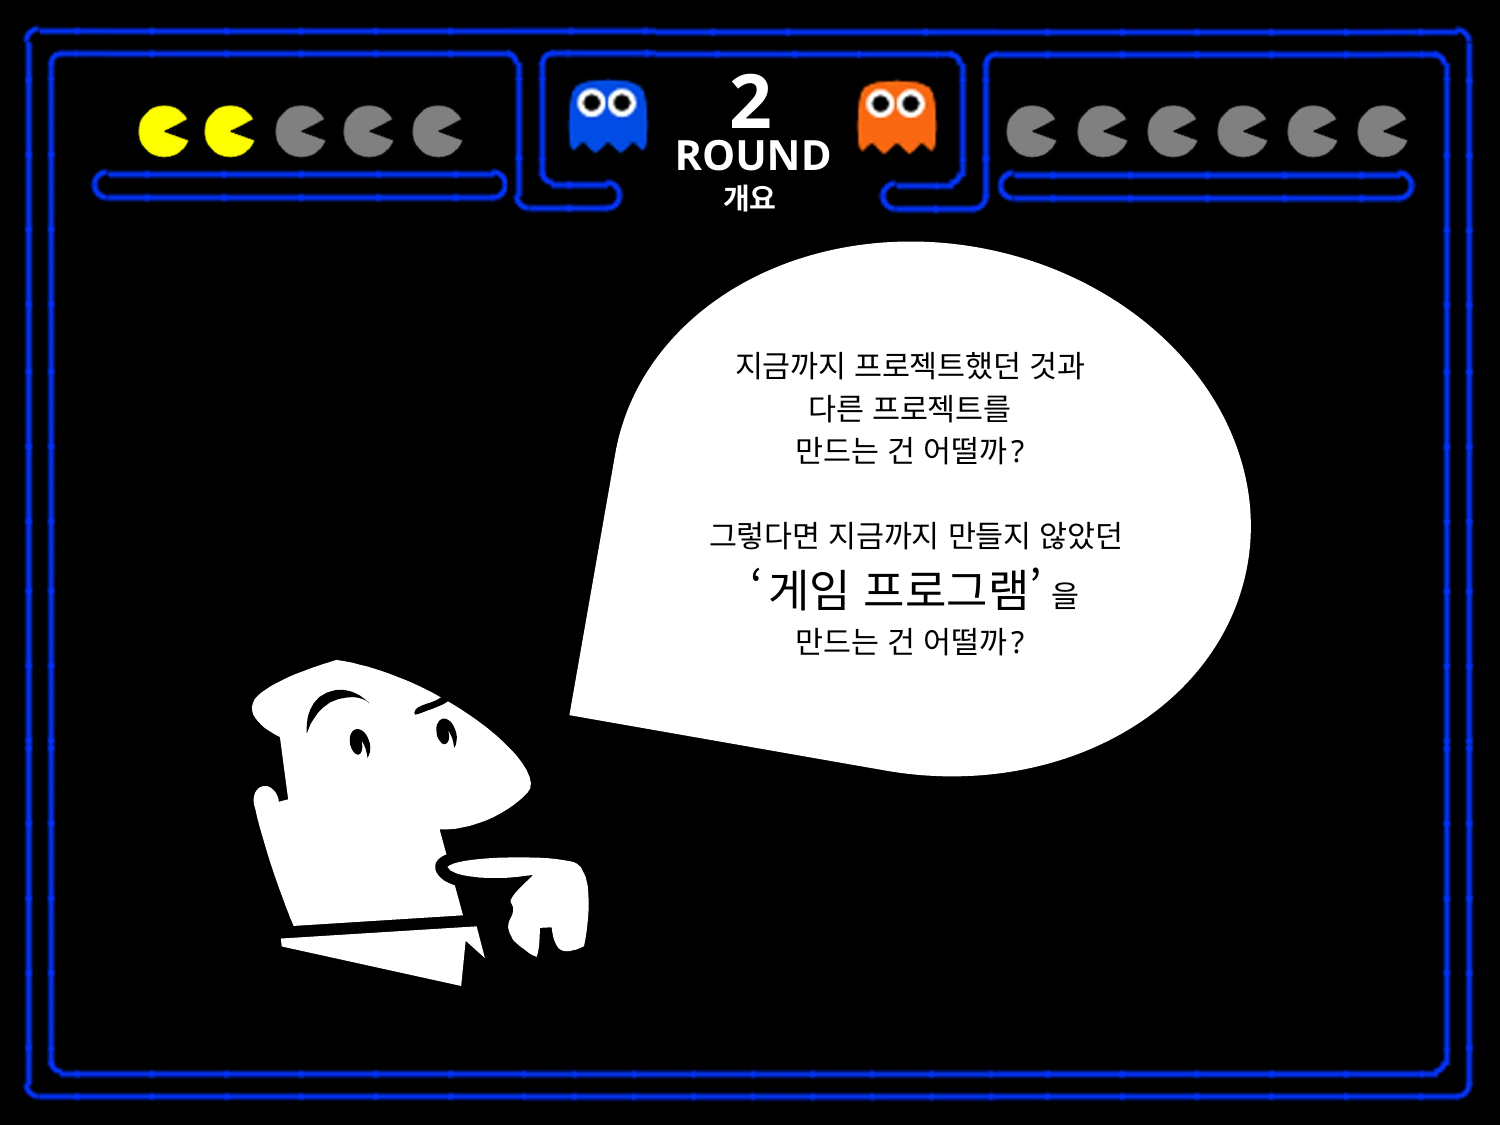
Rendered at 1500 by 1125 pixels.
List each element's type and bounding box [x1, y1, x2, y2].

picture [199, 101, 259, 162]
picture [1211, 101, 1272, 162]
picture [269, 101, 330, 162]
text_box [188, 618, 601, 1001]
text_box [0, 0, 1500, 1125]
picture [407, 101, 467, 162]
picture [1352, 101, 1412, 162]
picture [1281, 101, 1342, 162]
text_box [265, 103, 469, 168]
text_box [129, 104, 261, 168]
picture [1071, 101, 1132, 162]
picture [132, 101, 193, 162]
picture [1141, 101, 1202, 162]
picture [338, 101, 399, 162]
picture [1001, 101, 1062, 162]
